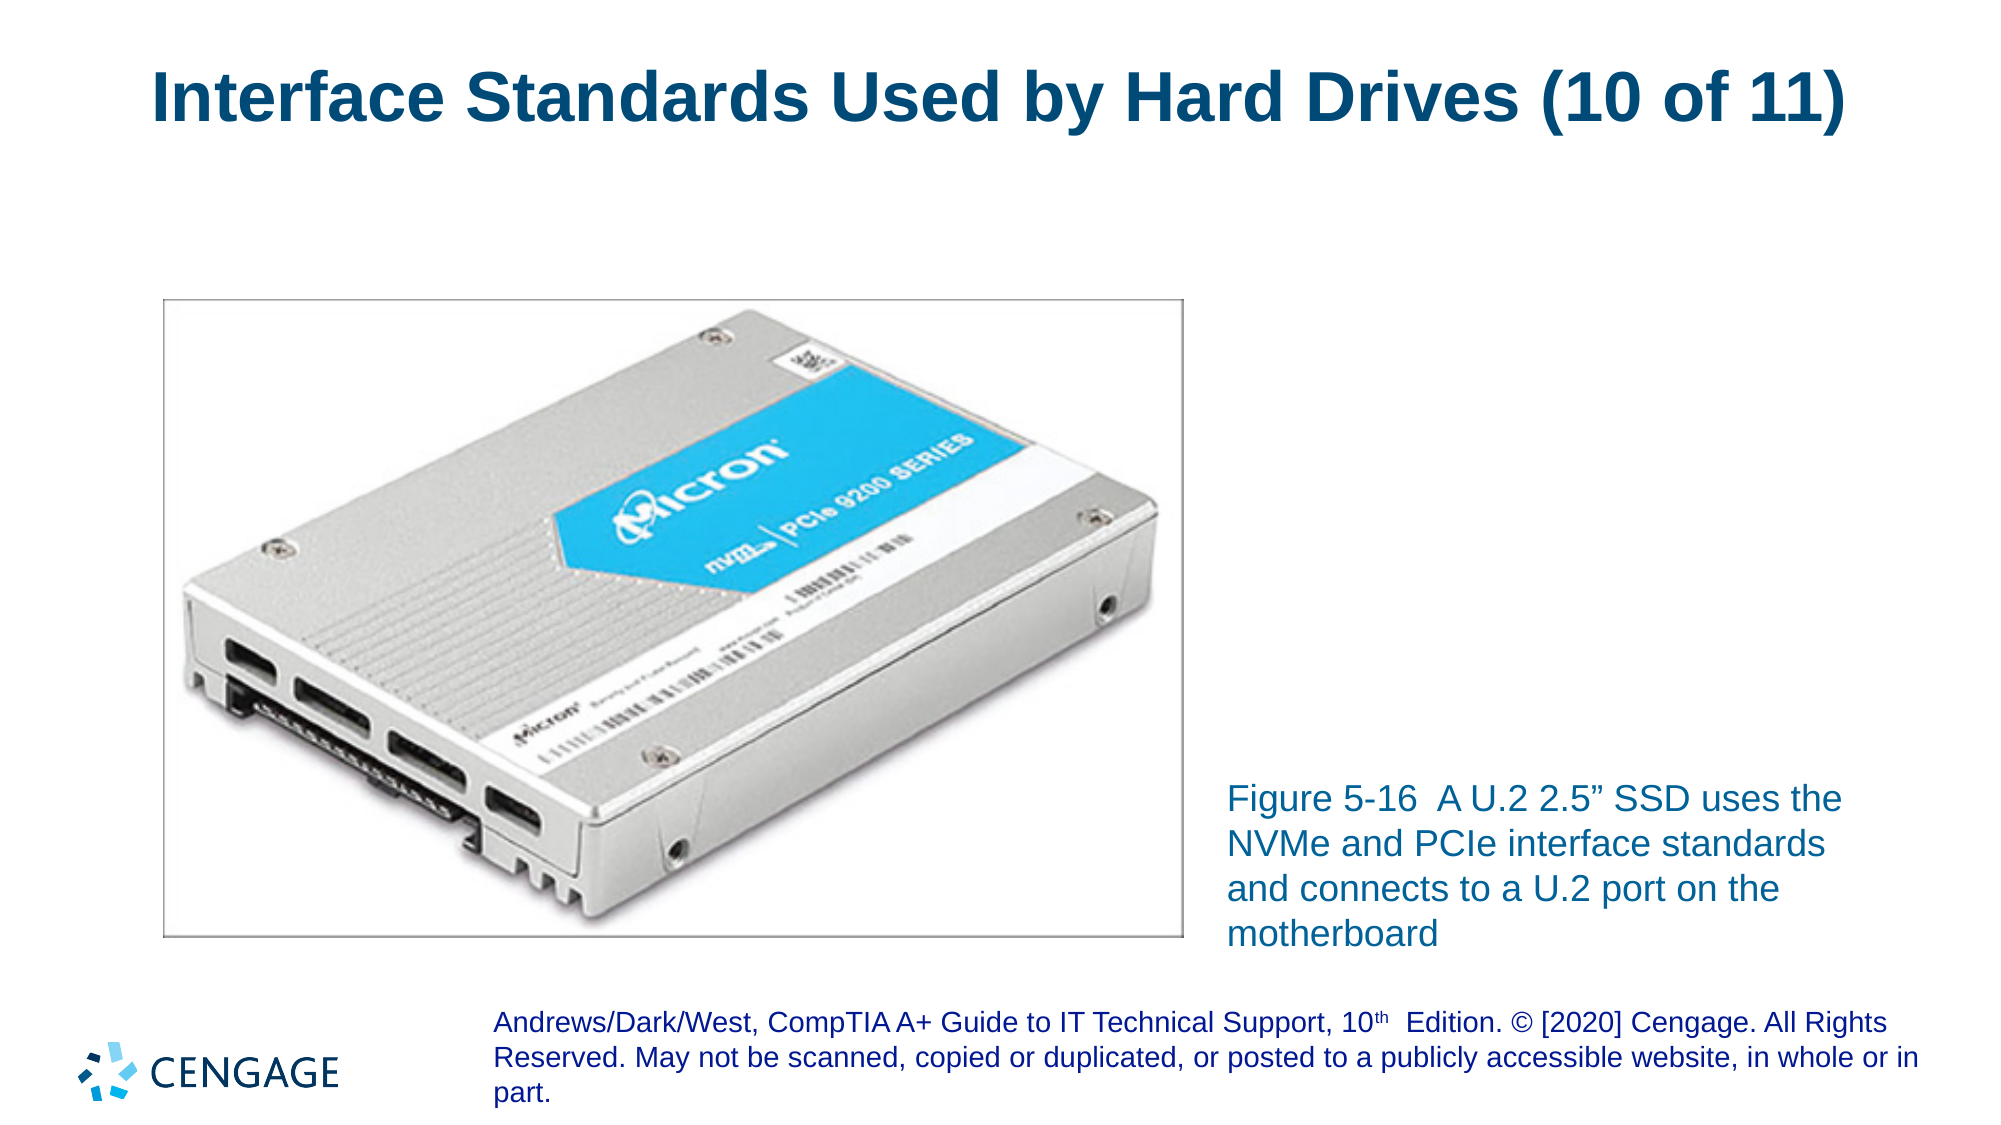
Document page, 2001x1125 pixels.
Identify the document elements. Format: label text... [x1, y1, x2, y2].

picture [163, 299, 1184, 939]
list Figure 5-16 A U.2 2.5” SSD uses the NVMe and PCIe interface standards and connects to a U.2 port on the motherboard [1226, 773, 1880, 965]
picture [78, 1042, 338, 1101]
title Interface Standards Used by Hard Drives (10 of 11) [137, 59, 1863, 171]
